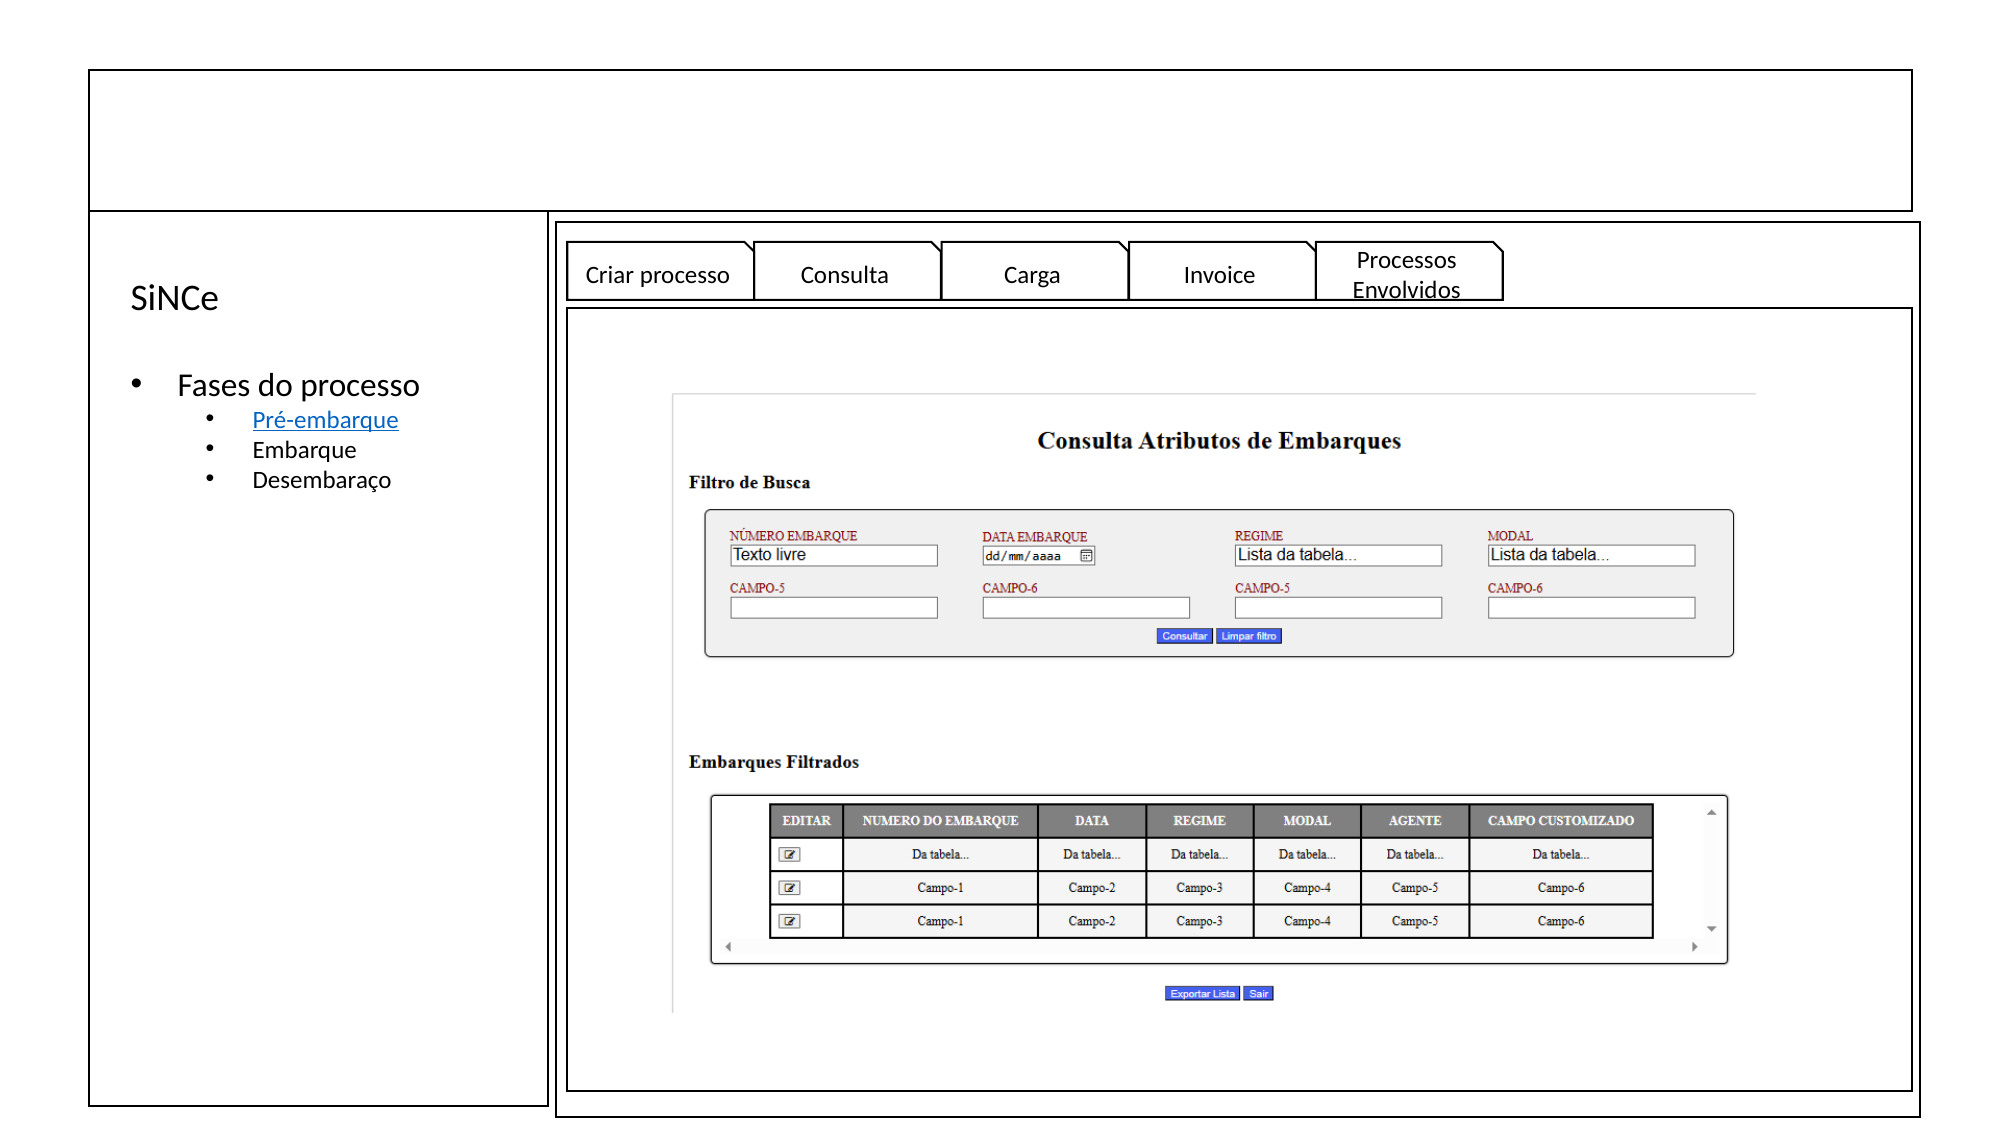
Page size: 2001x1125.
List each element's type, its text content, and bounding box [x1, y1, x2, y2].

text_box [88, 69, 1913, 212]
text_box Carga [940, 240, 1128, 301]
text_box SiNCe Fases do processo Pré-embarque Embarque Desembaraço [115, 265, 530, 501]
text_box Consulta [753, 240, 940, 301]
text_box [555, 221, 1921, 1118]
text_box [566, 307, 1913, 1092]
picture [666, 385, 1756, 1013]
text_box [88, 212, 549, 1107]
text_box Criar processo [566, 240, 753, 301]
text_box Invoice [1128, 240, 1314, 301]
text_box Processos Envolvidos [1314, 240, 1504, 301]
